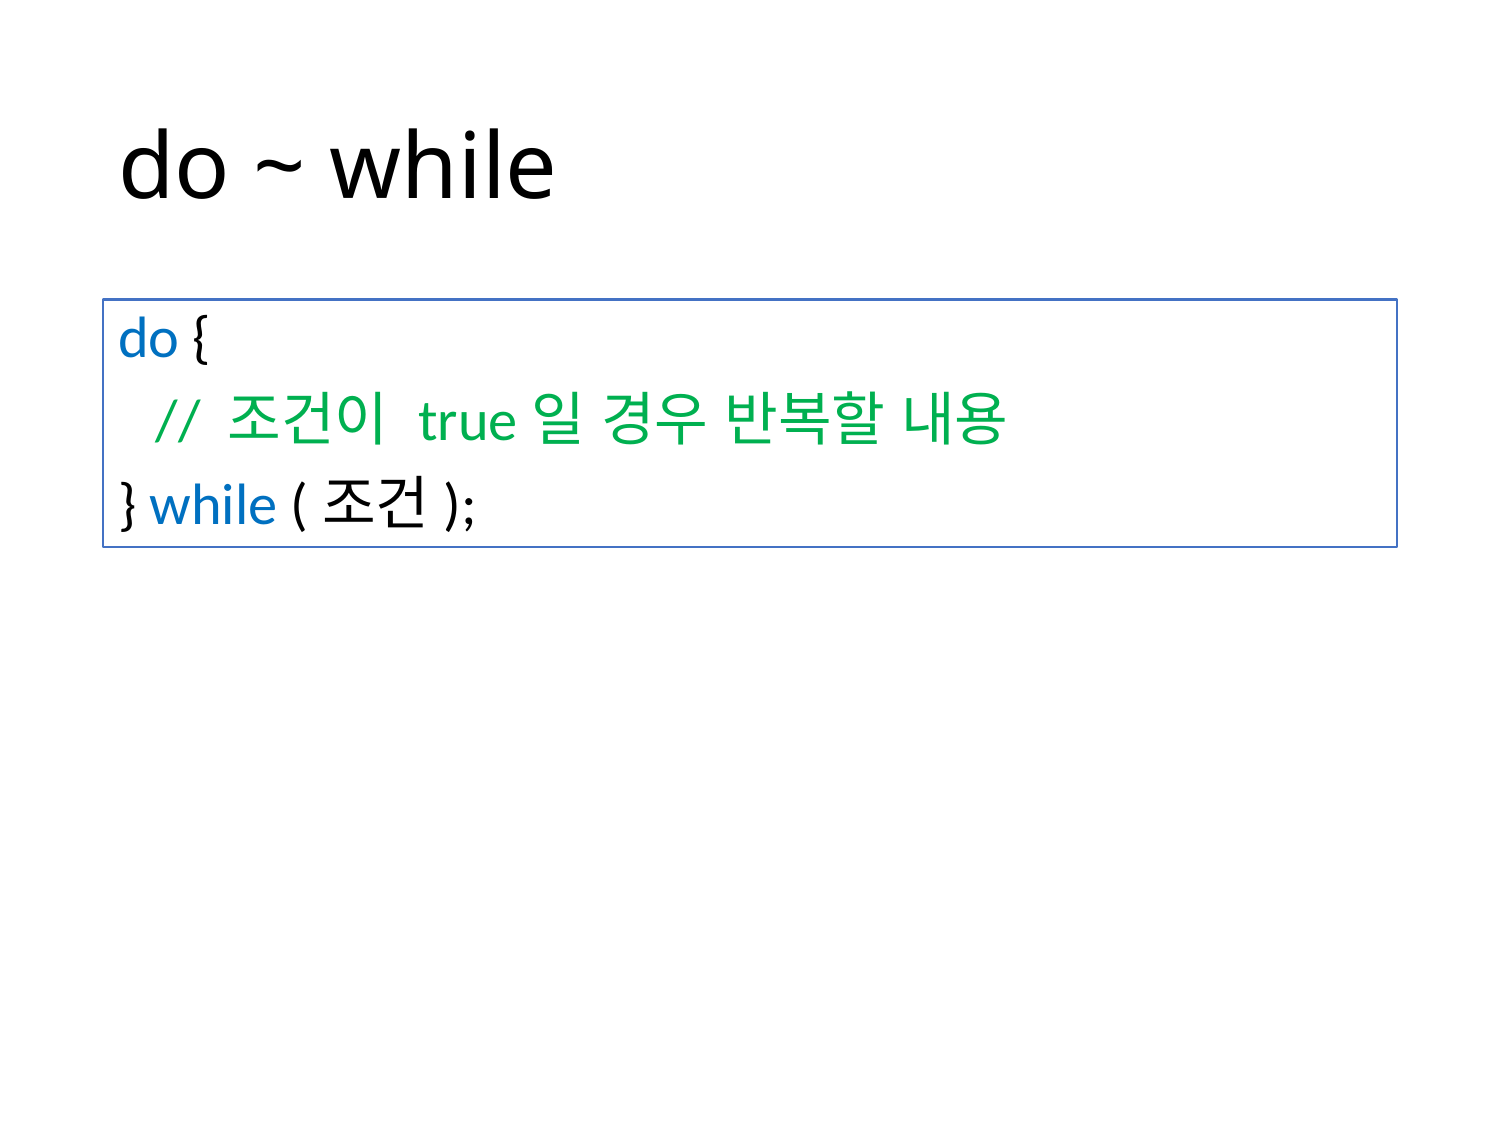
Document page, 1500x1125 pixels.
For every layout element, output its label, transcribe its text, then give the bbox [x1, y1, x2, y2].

title do ~ while [103, 59, 1397, 278]
list do { // 조건이 true일 경우 반복할 내용 } while (조건); [103, 299, 1397, 548]
